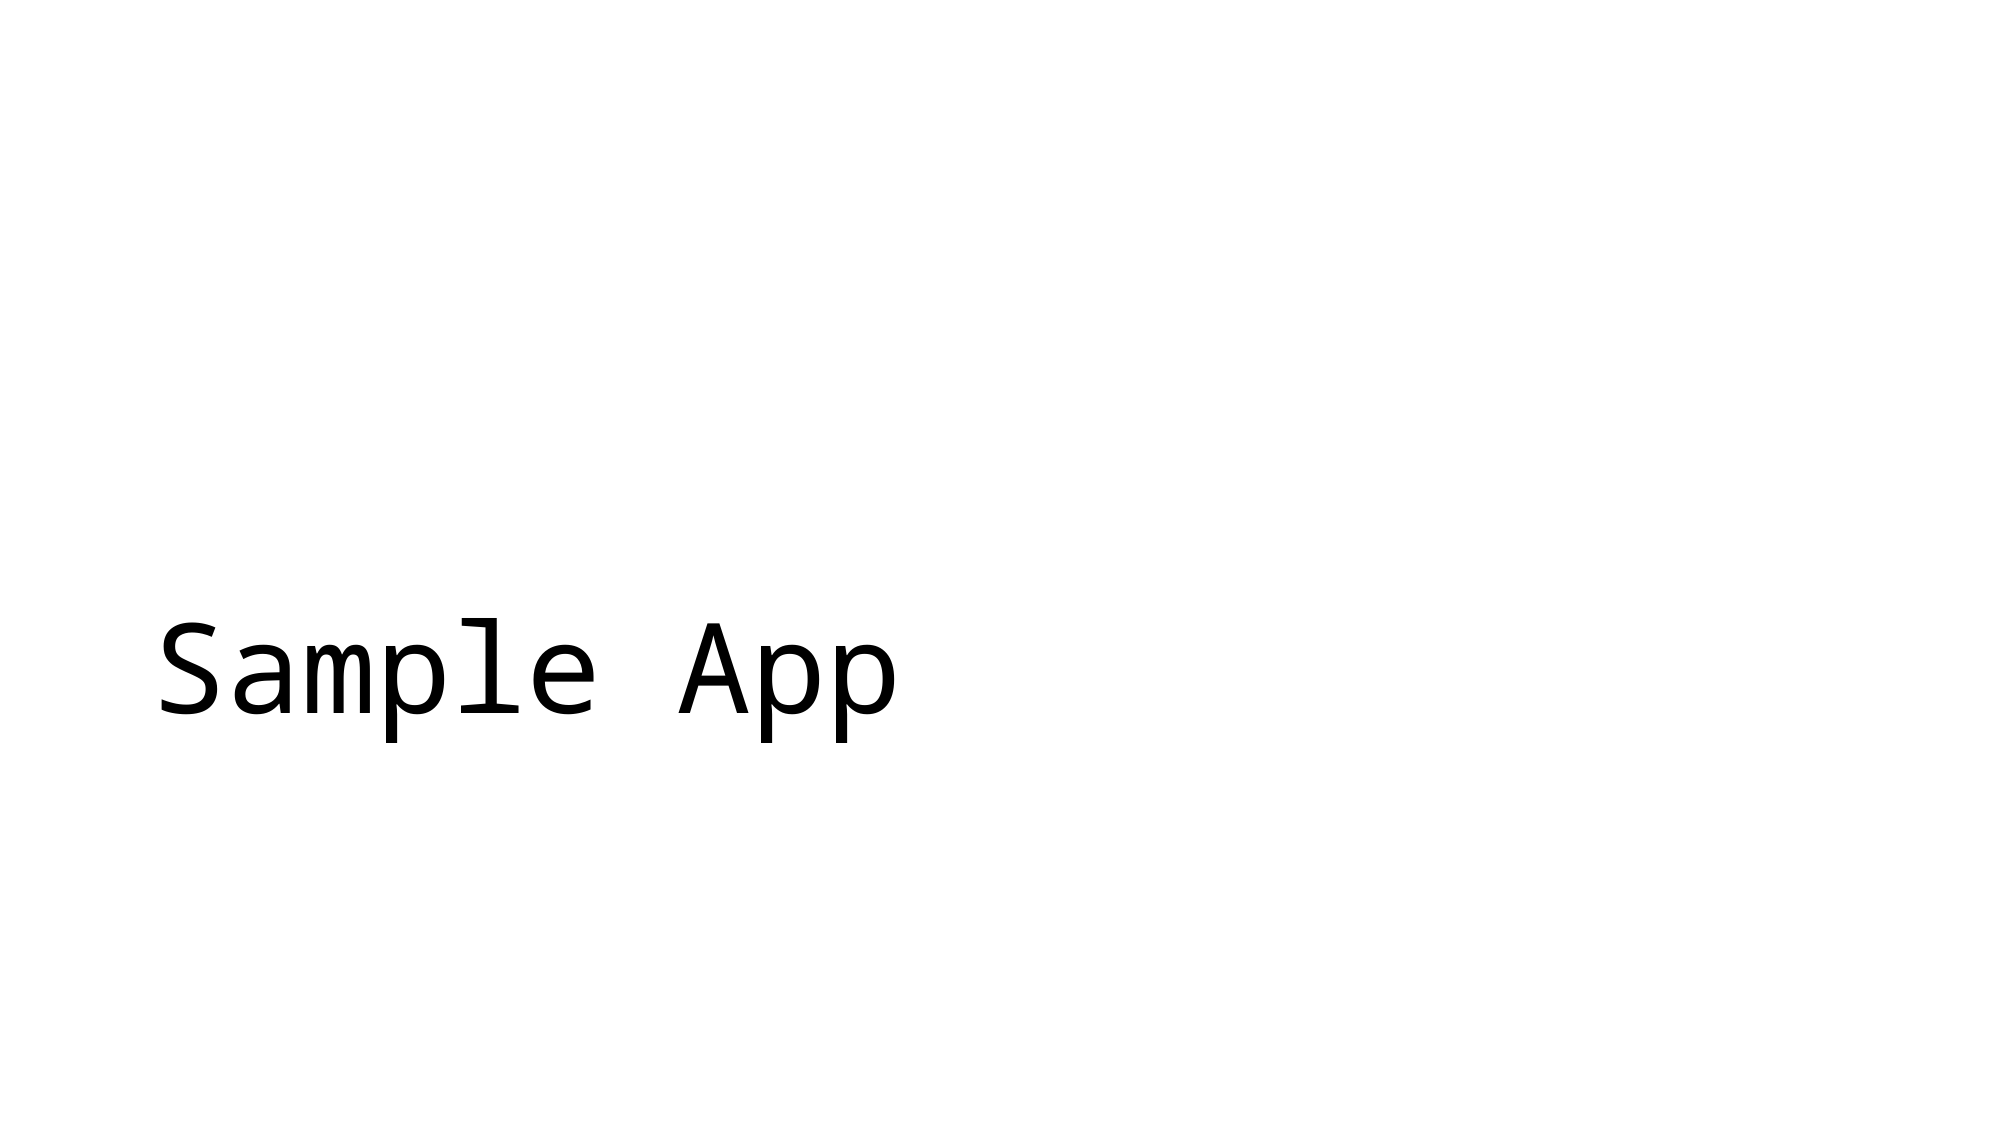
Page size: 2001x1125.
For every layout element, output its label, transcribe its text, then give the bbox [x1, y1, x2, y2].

title Sample App [136, 280, 1862, 749]
